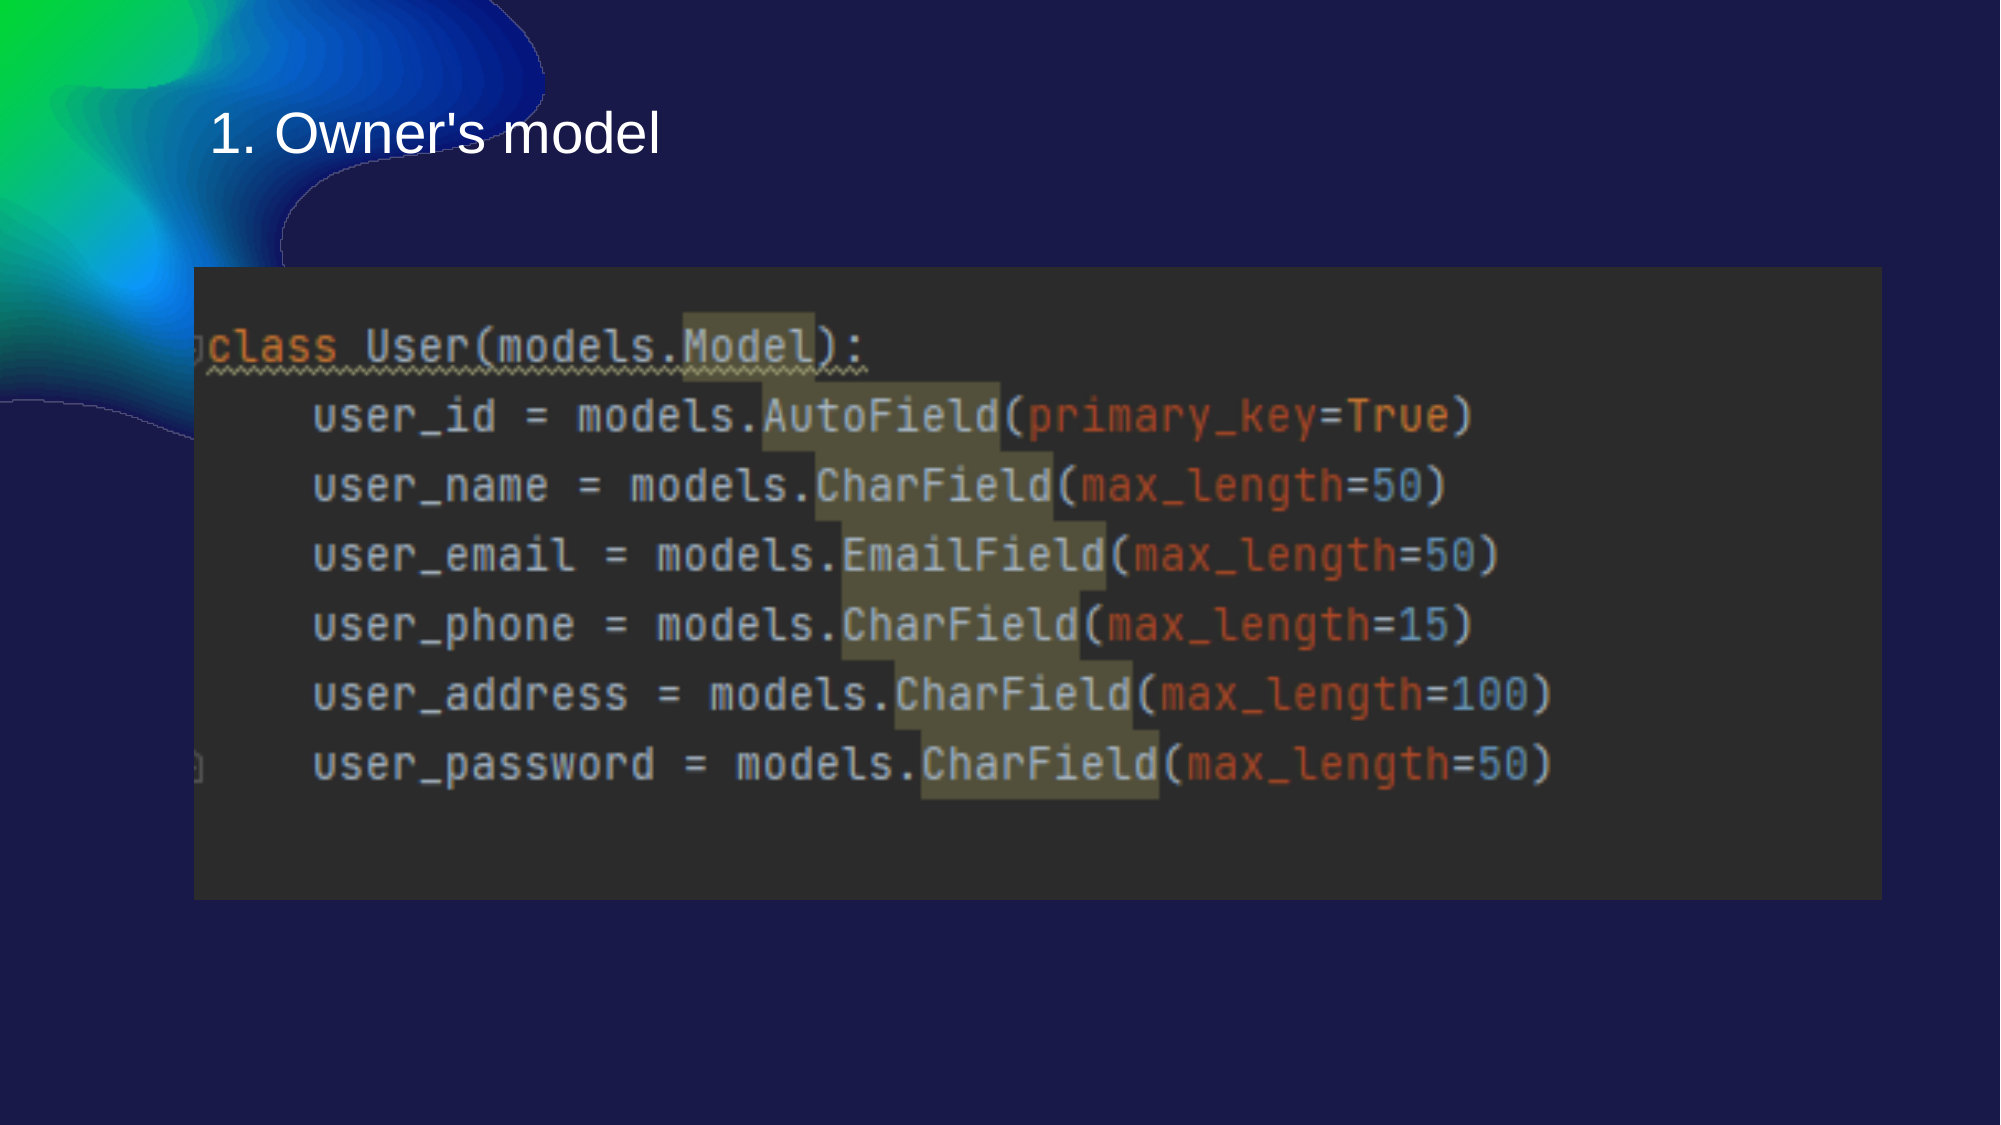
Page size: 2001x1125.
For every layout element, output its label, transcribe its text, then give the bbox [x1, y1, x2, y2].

text_box 1. Owner's model [545, 87, 2000, 196]
picture [0, 0, 1882, 900]
